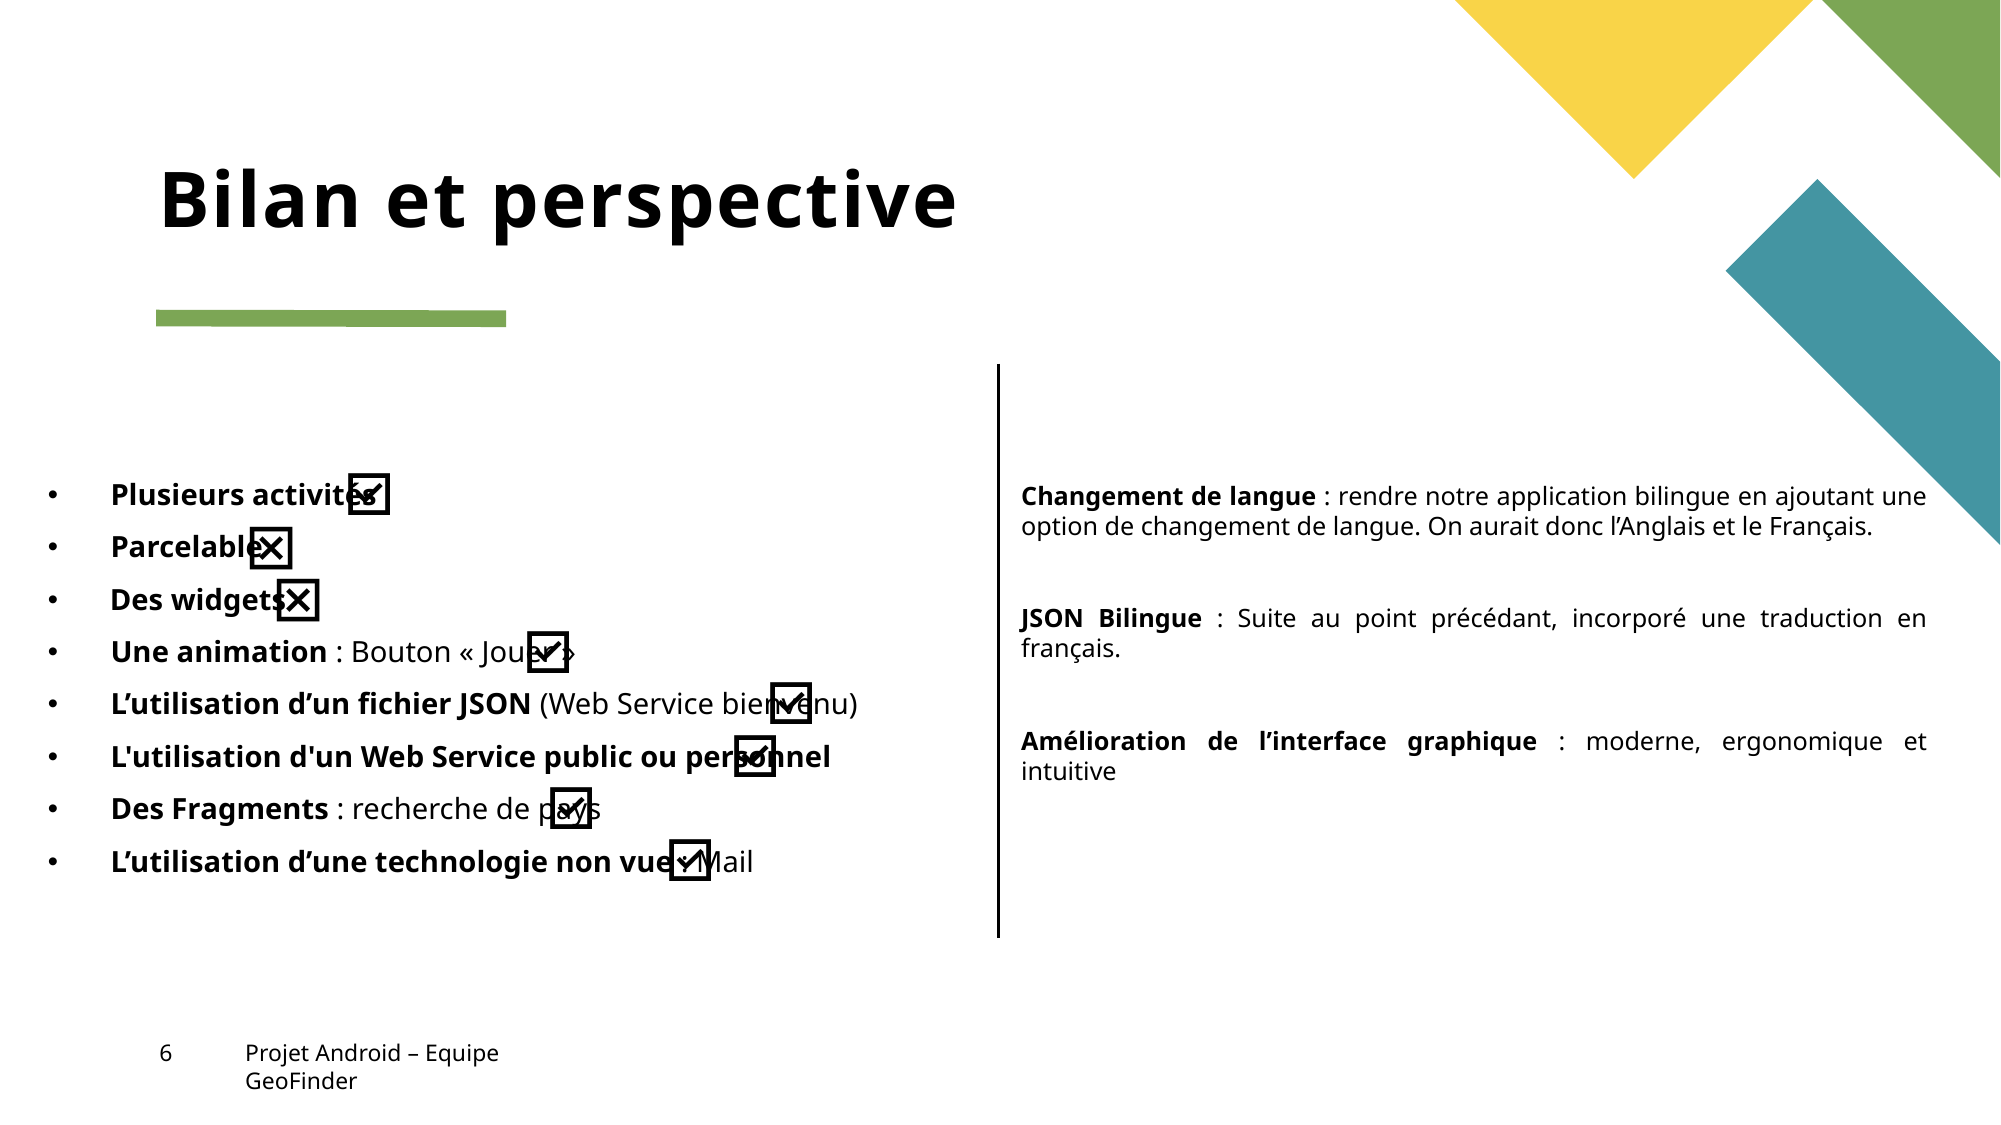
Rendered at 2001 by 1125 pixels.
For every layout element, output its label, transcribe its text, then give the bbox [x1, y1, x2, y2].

picture [653, 823, 727, 897]
picture [534, 771, 608, 845]
footer Projet Android – Equipe GeoFinder [246, 1038, 600, 1080]
slide_number 6 [159, 1038, 246, 1080]
title Bilan et perspective [158, 144, 969, 245]
text_box Plusieurs activités Parcelable Des widgets Une animation : Bouton « Jouer » L’utilisation d’un fichier JSON (Web Service bienvenu) L'utilisation d'un Web Service public ou personnel Des Fragments : recherche de pays L’utilisation d’une technologie non vue : Mail [47, 480, 975, 922]
picture [233, 510, 336, 638]
text_box Changement de langue : rendre notre application bilingue en ajoutant une option de changement de langue. On aurait donc l’Anglais et le Français. JSON Bilingue : Suite au point précédant, incorporé une traduction en français. Amélioration de l’interface graphique : moderne, ergonomique et intuitive [1021, 480, 1928, 798]
picture [511, 615, 585, 689]
picture [331, 457, 406, 531]
picture [718, 666, 828, 793]
